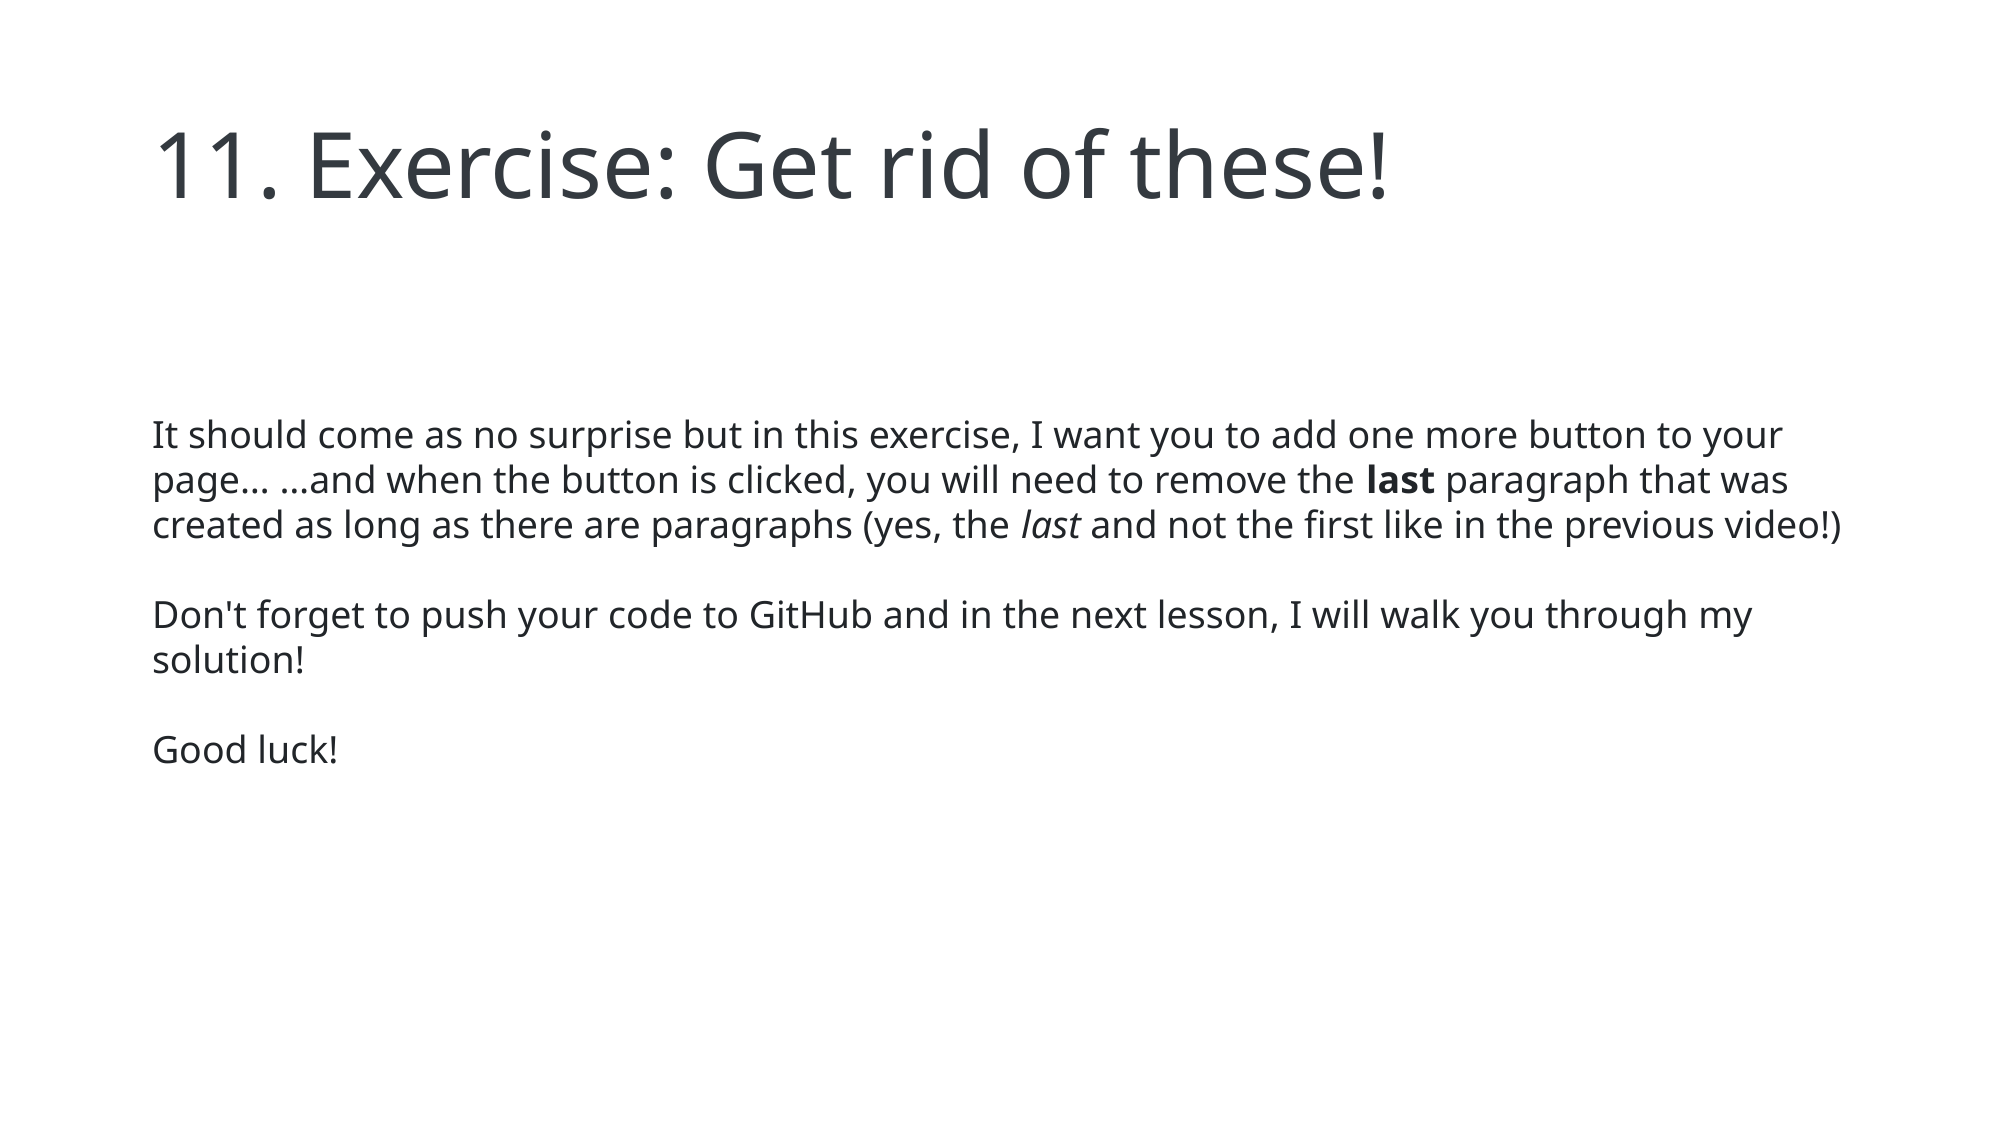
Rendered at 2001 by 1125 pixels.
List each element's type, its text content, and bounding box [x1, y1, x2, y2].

text_box It should come as no surprise but in this exercise, I want you to add one more button to your page… …and when the button is clicked, you will need to remove the last paragraph that was created as long as there are paragraphs (yes, the last and not the first like in the previous video!) Don't forget to push your code to GitHub and in the next lesson, I will walk you through my solution! Good luck! [137, 403, 1863, 869]
title 11. Exercise: Get rid of these! [137, 59, 1863, 278]
